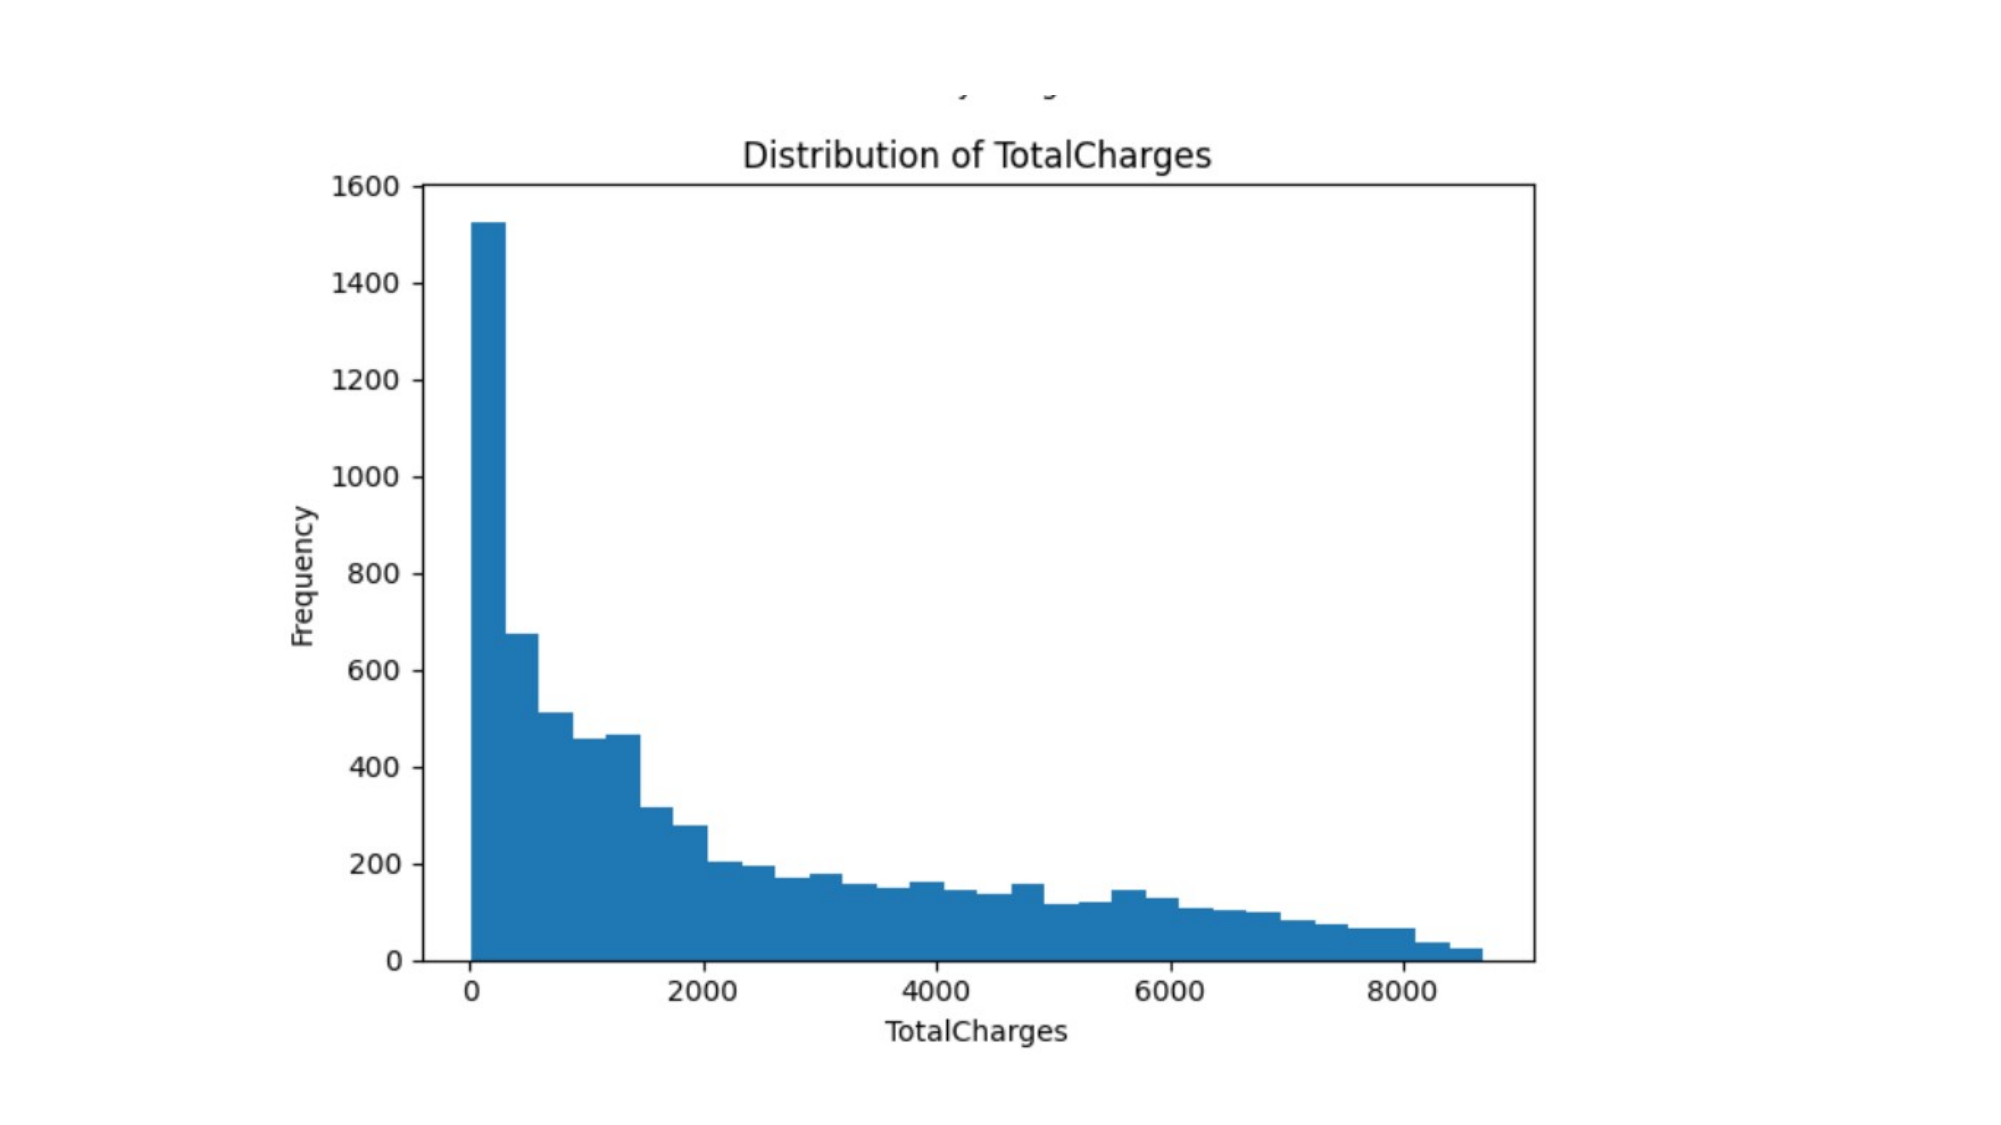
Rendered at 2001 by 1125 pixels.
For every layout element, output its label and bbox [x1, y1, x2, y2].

list [214, 95, 1602, 1073]
